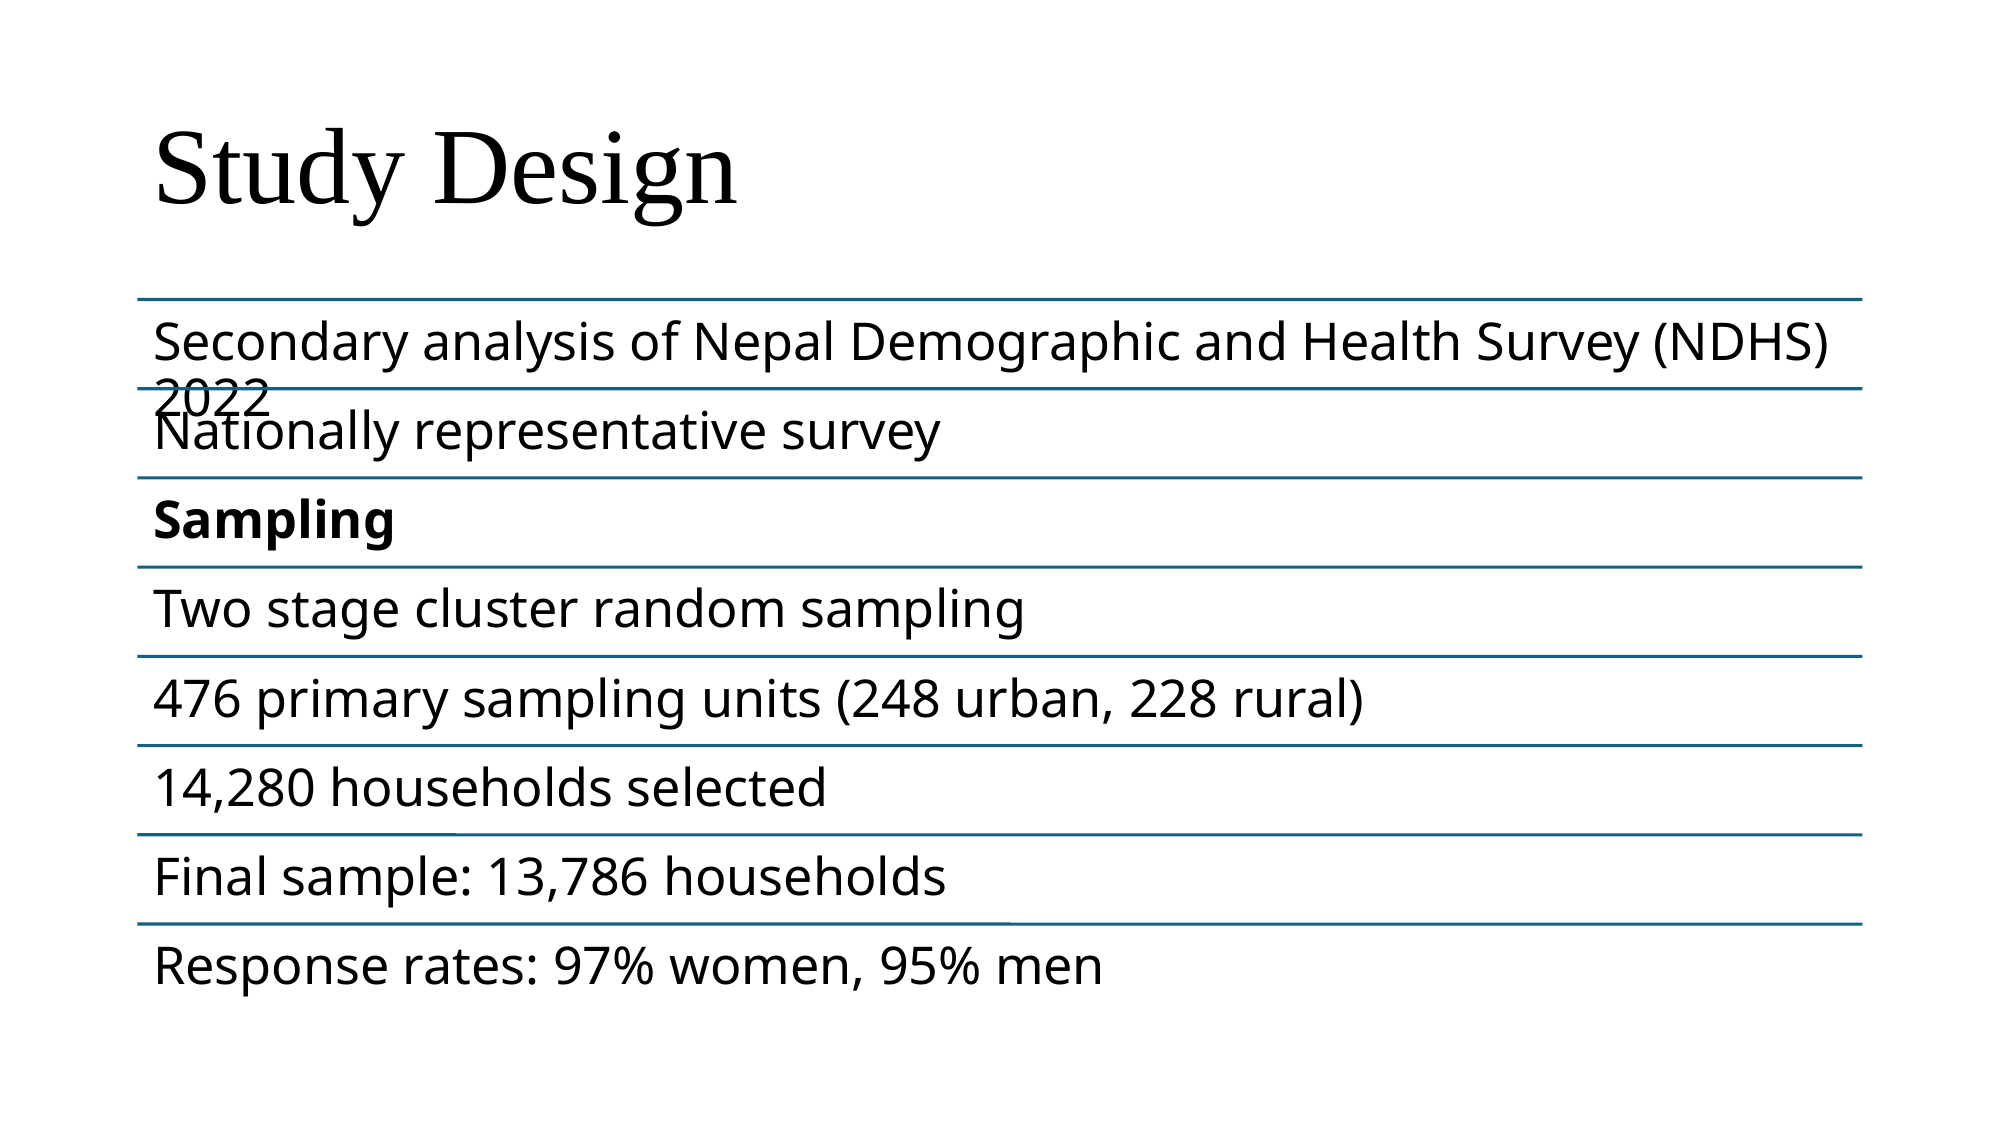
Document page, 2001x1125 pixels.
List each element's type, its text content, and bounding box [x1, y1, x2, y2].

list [136, 298, 1863, 1014]
title Study Design [137, 59, 1863, 278]
